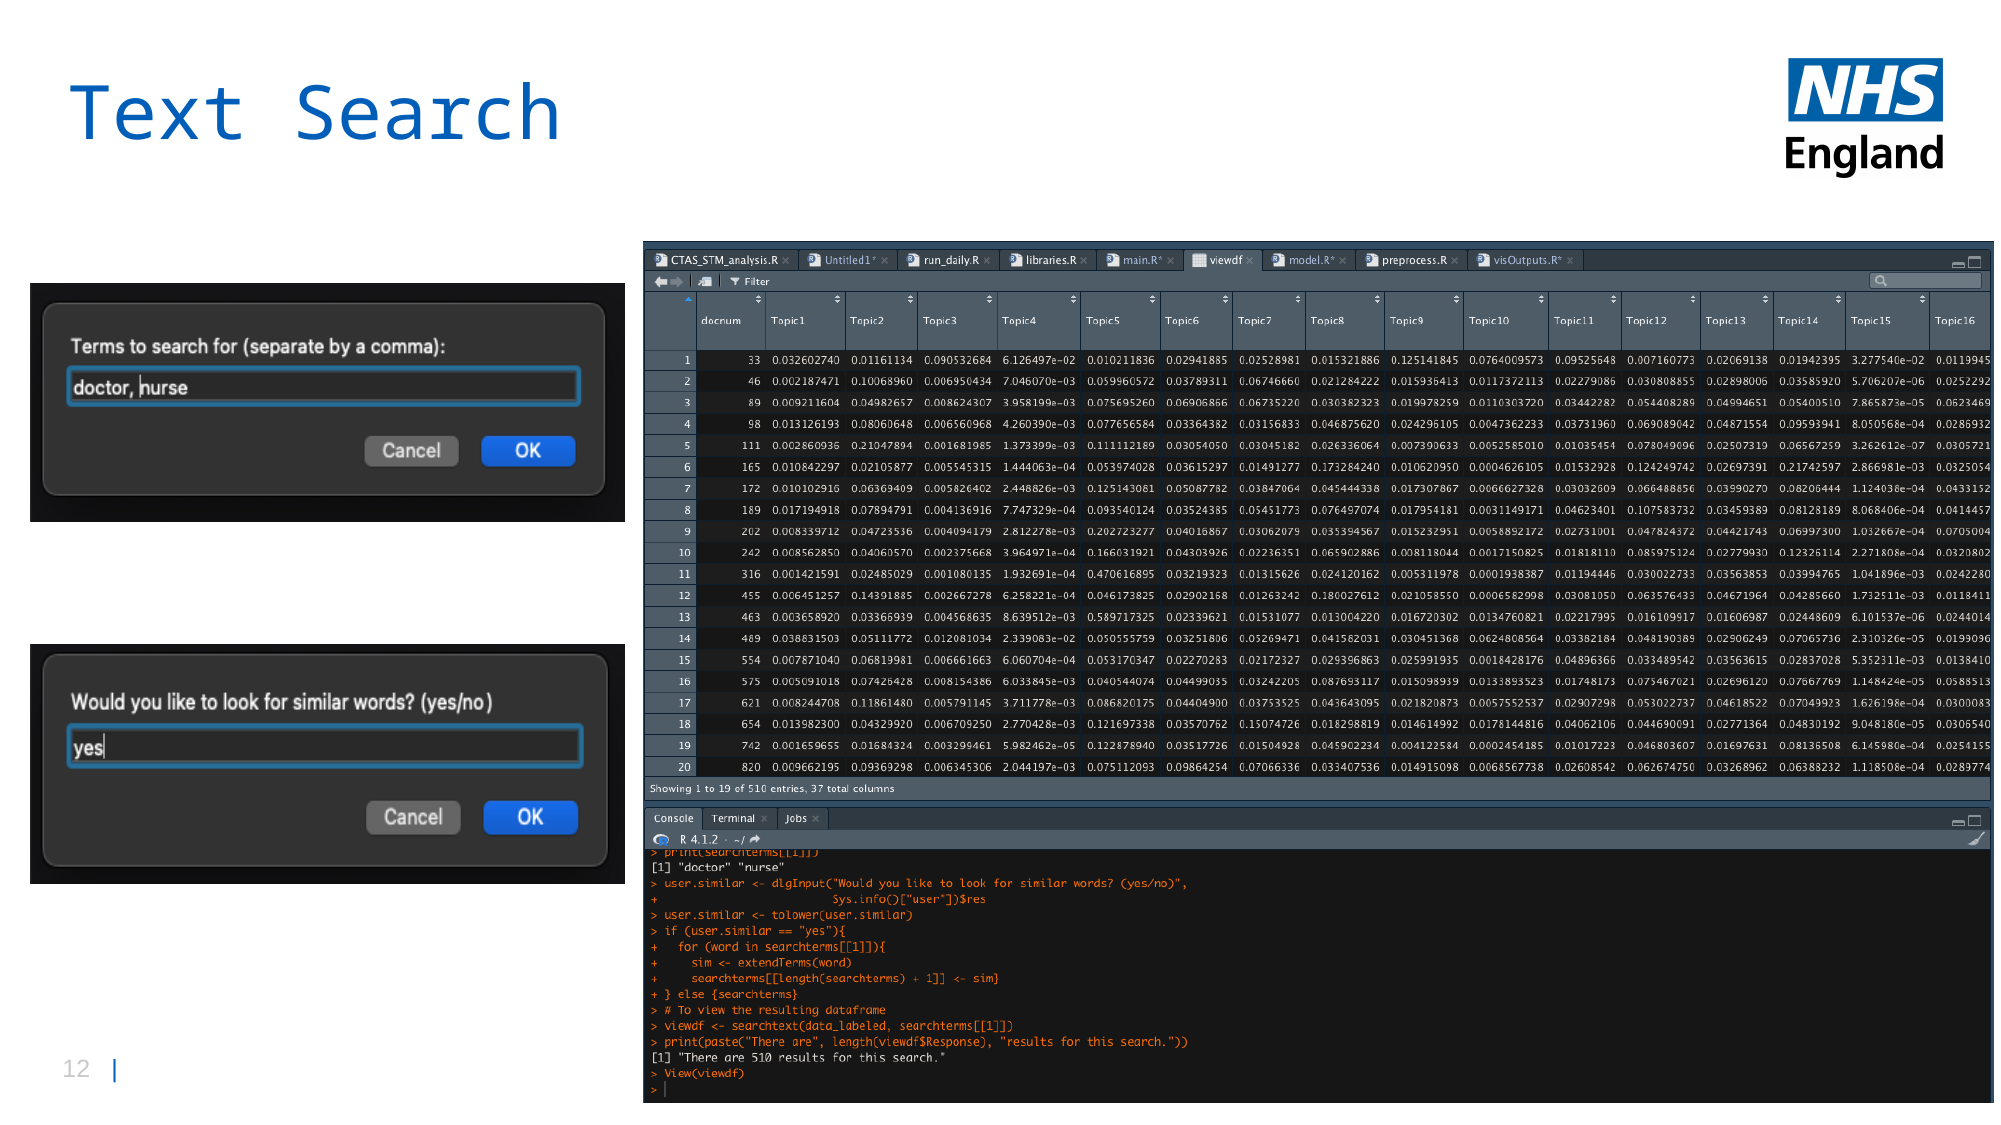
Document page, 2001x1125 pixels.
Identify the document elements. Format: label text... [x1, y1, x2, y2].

picture [30, 283, 625, 522]
title Text Search [52, 65, 1766, 166]
list [52, 180, 1943, 994]
picture [643, 241, 1994, 1103]
picture [1786, 58, 1943, 178]
picture [30, 644, 625, 884]
